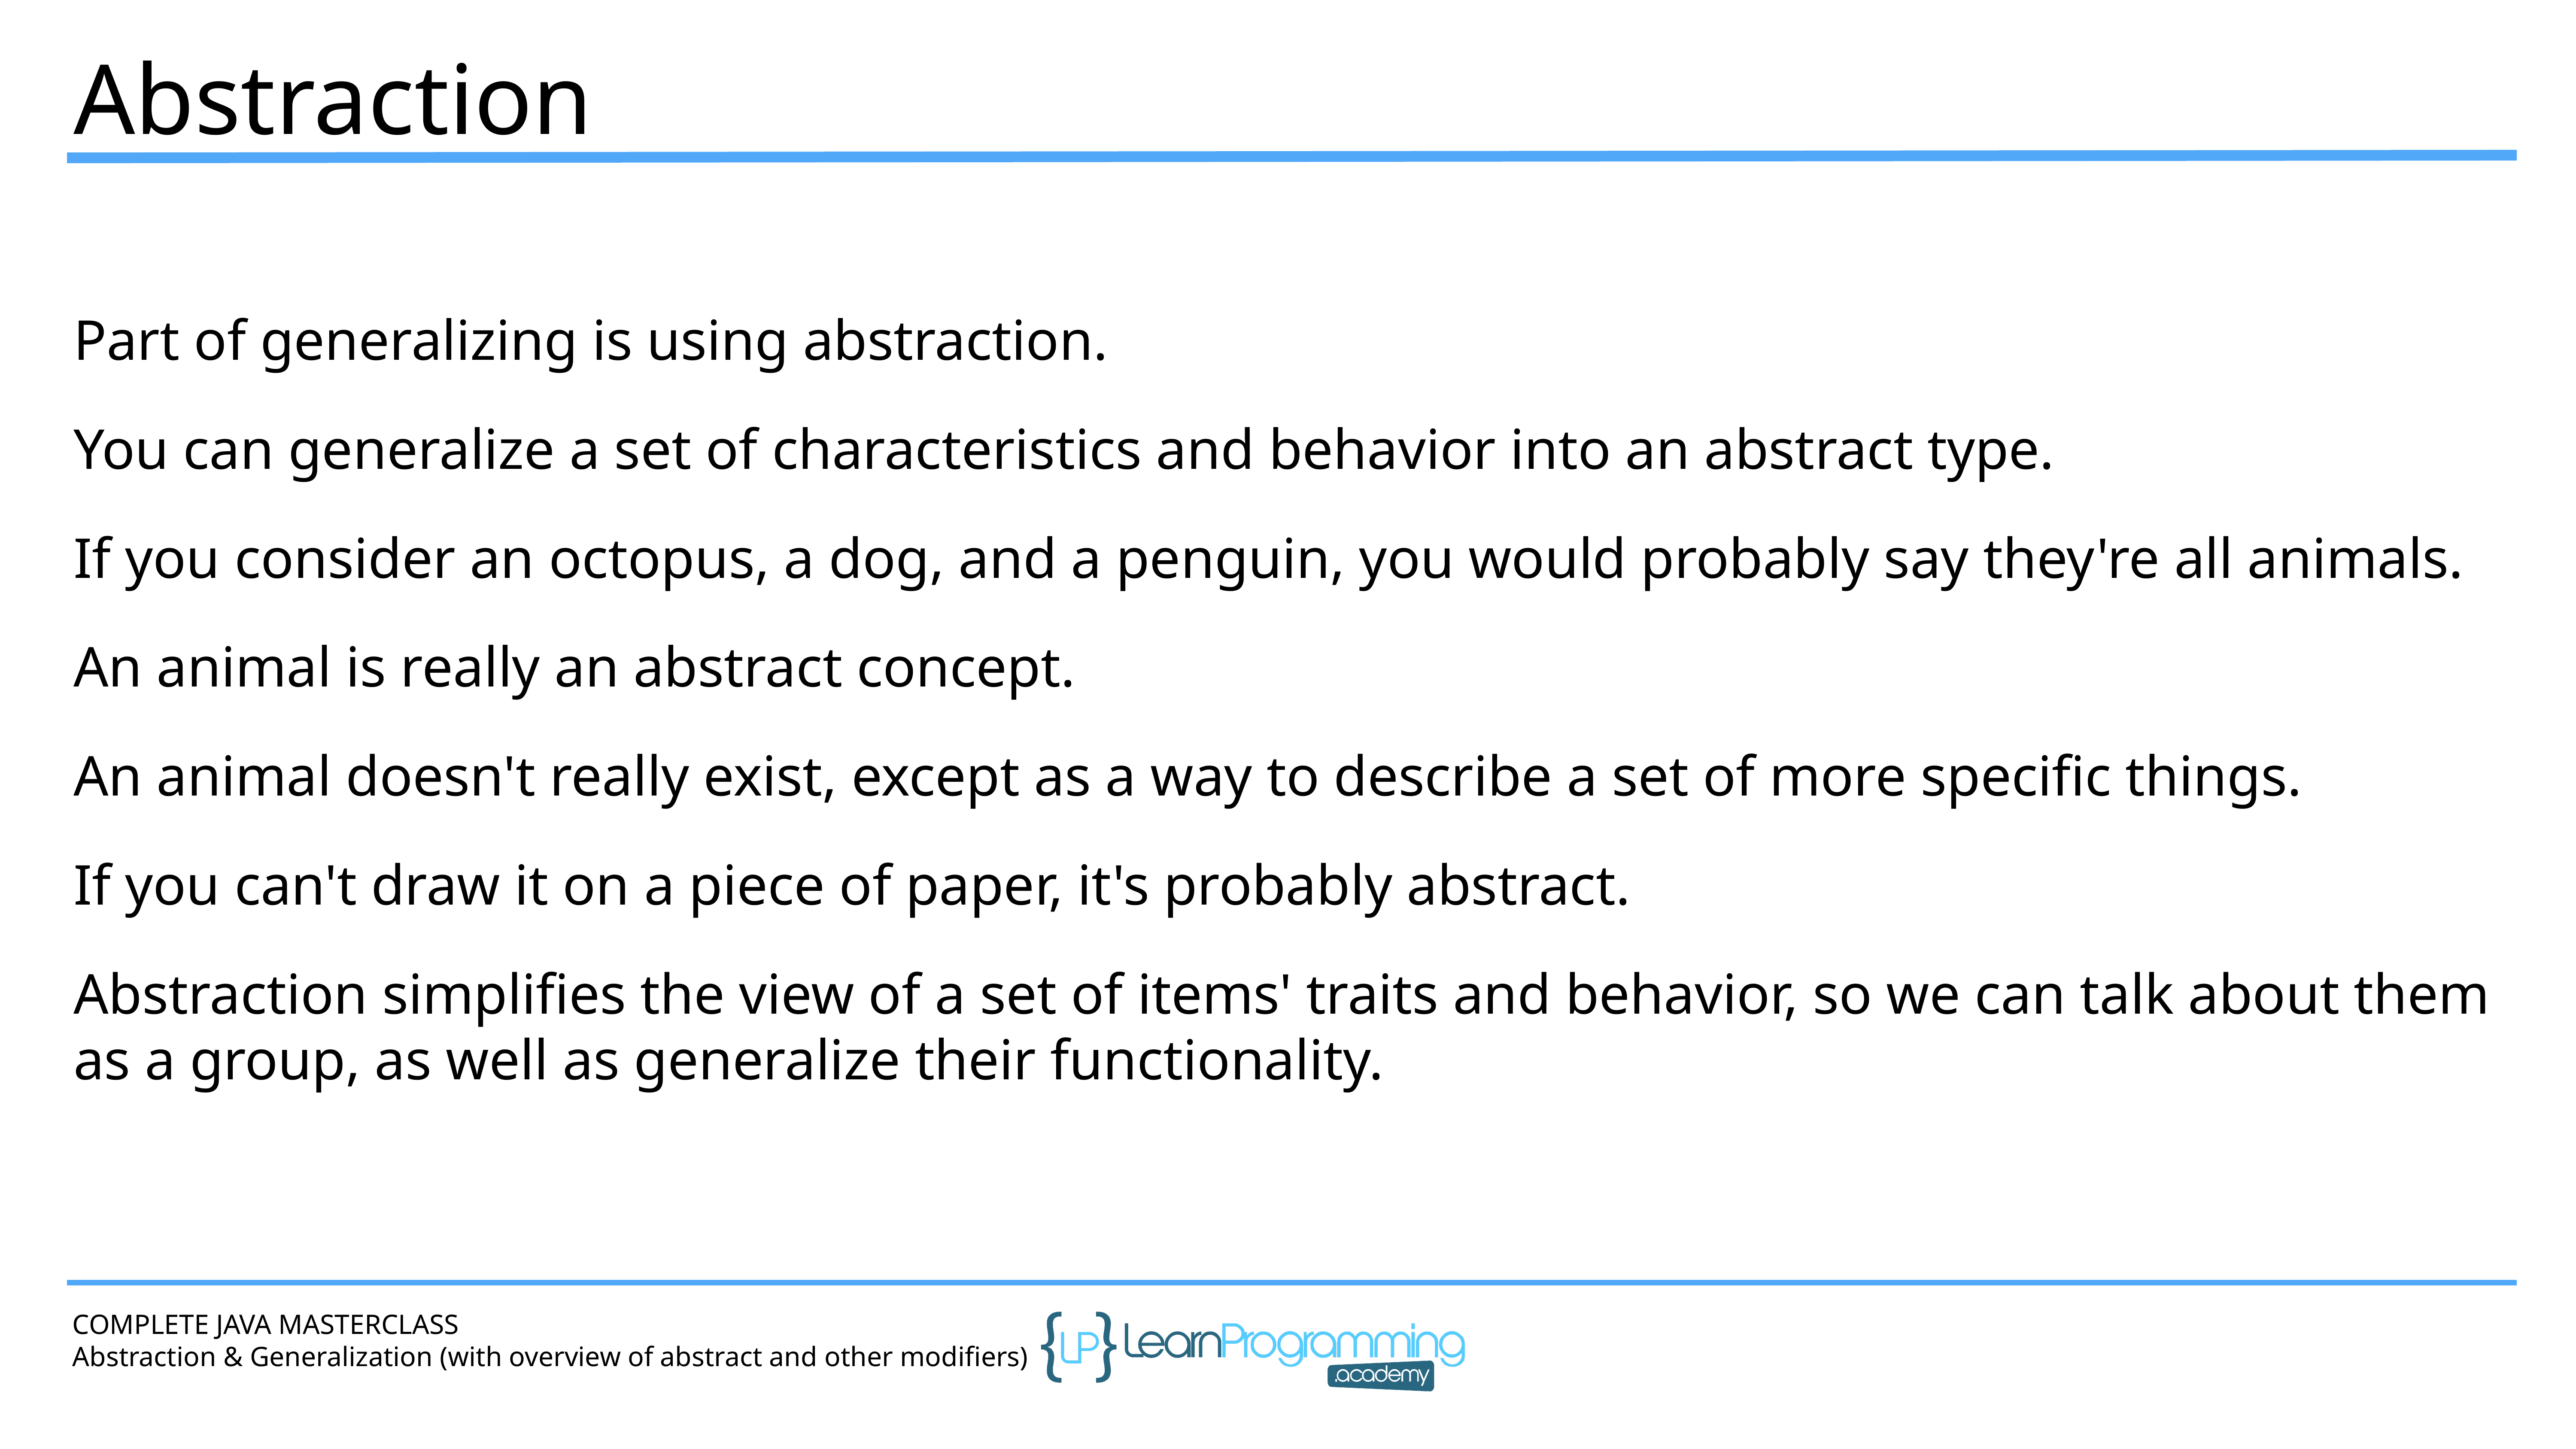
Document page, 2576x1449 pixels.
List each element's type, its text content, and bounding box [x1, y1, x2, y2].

text_box Abstraction [68, 32, 598, 159]
text_box Part of generalizing is using abstraction. You can generalize a set of characteristics and behavior into an abstract type. If you consider an octopus, a dog, and a penguin, you would probably say they're all animals. An animal is really an abstract concept. An animal doesn't really exist, except as a way to describe a set of more specific things. If you can't draw it on a piece of paper, it's probably abstract. Abstraction simplifies the view of a set of items' traits and behavior, so we can talk about them as a group, as well as generalize their functionality. [67, 301, 2517, 1139]
text_box COMPLETE JAVA MASTERCLASS Abstraction & Generalization (with overview of abstract and other modifiers) [67, 1302, 1030, 1377]
picture [1032, 1302, 1477, 1400]
